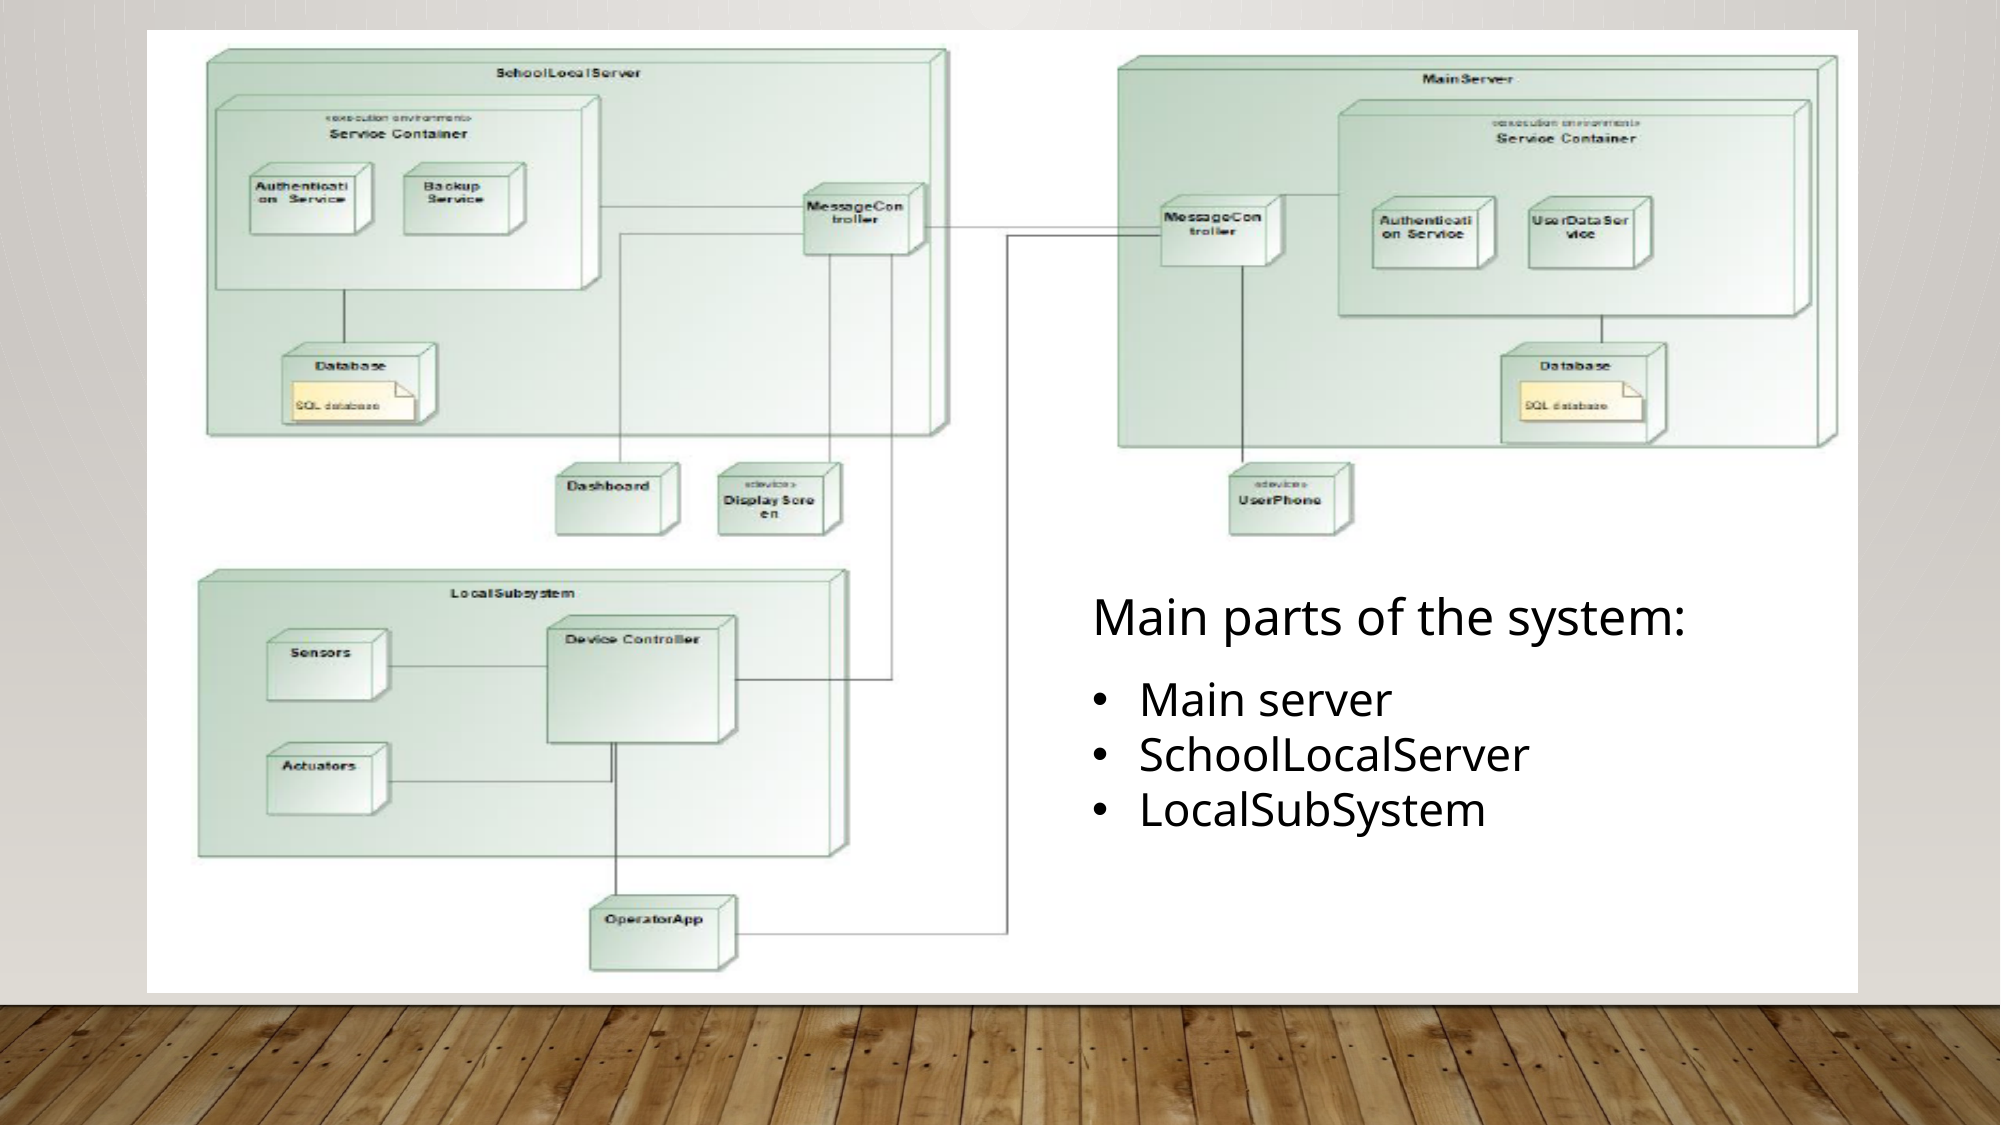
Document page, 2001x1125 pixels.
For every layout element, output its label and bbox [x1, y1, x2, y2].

list [147, 30, 1858, 994]
picture [0, 1005, 2000, 1125]
